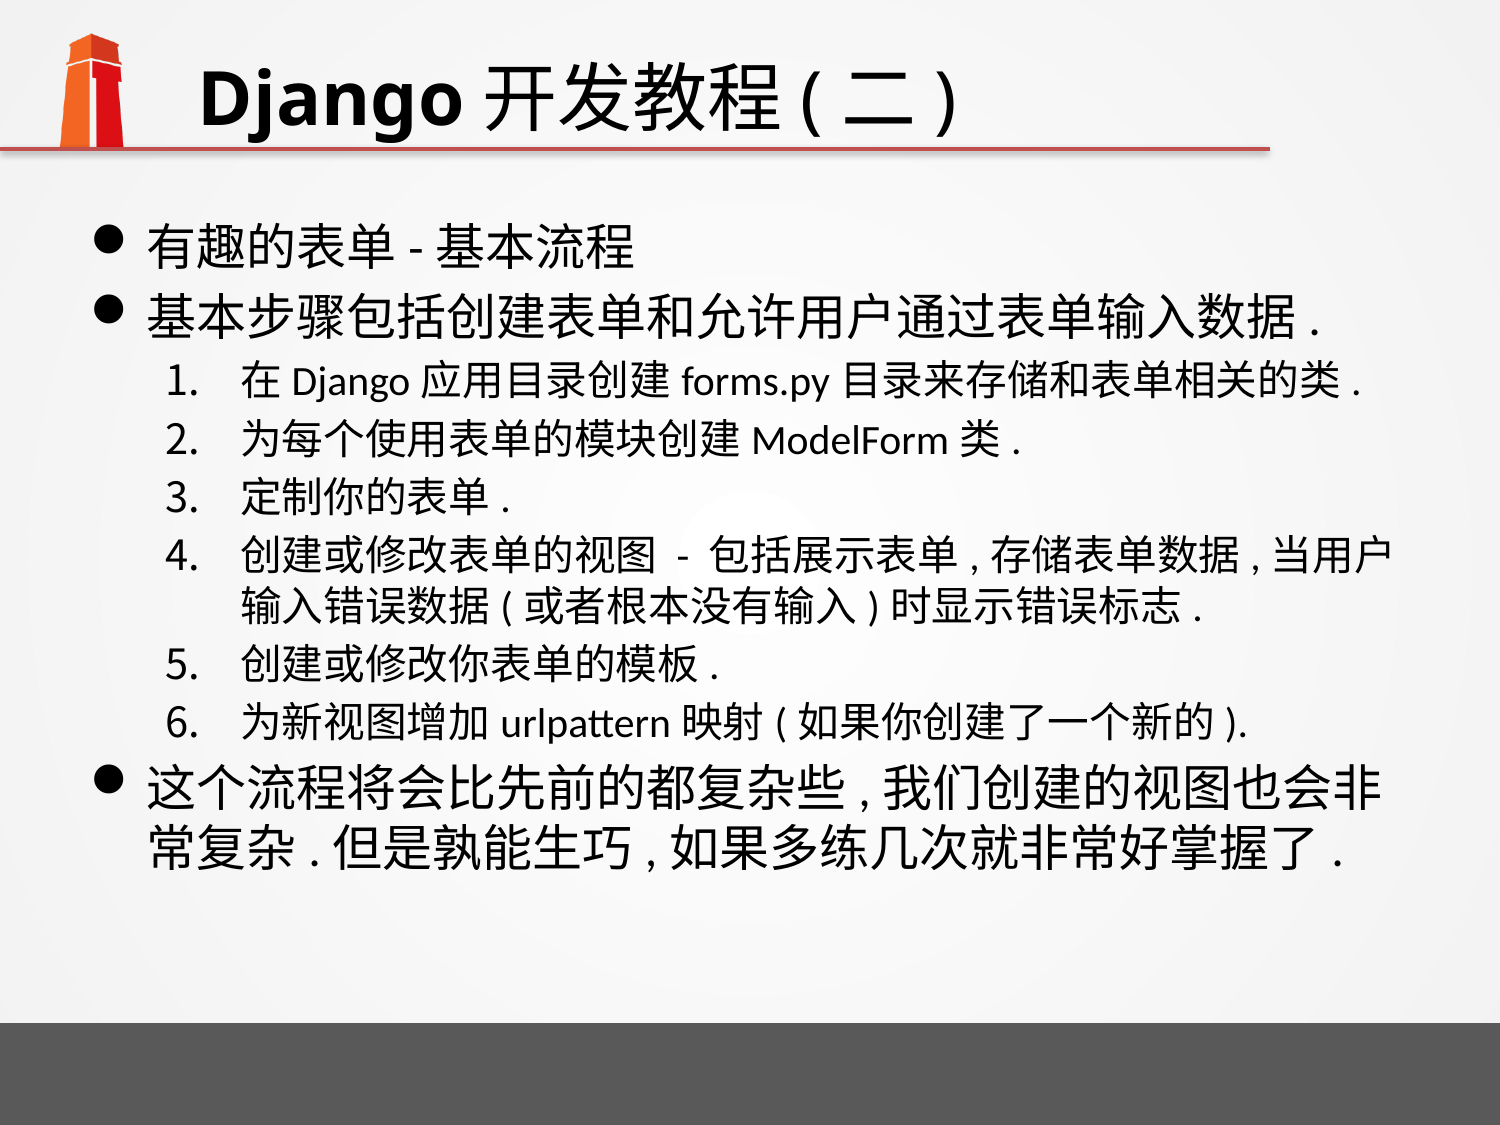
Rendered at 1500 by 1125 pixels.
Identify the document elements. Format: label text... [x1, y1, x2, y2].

list 有趣的表单-基本流程 基本步骤包括创建表单和允许用户通过表单输入数据. 在Django应用目录创建forms.py目录来存储和表单相关的类. 为每个使用表单的模块创建ModelForm类. 定制你的表单. 创建或修改表单的视图 - 包括展示表单,存储表单数据,当用户输入错误数据(或者根本没有输入)时显示错误标志. 创建或修改你表单的模板. 为新视图增加urlpattern映射(如果你创建了一个新的). 这个流程将会比先前的都复杂些,我们创建的视图也会非常复杂.但是孰能生巧,如果多练几次就非常好掌握了. [75, 208, 1425, 1005]
title Django开发教程(二) [183, 42, 1270, 149]
picture [16, 11, 166, 147]
